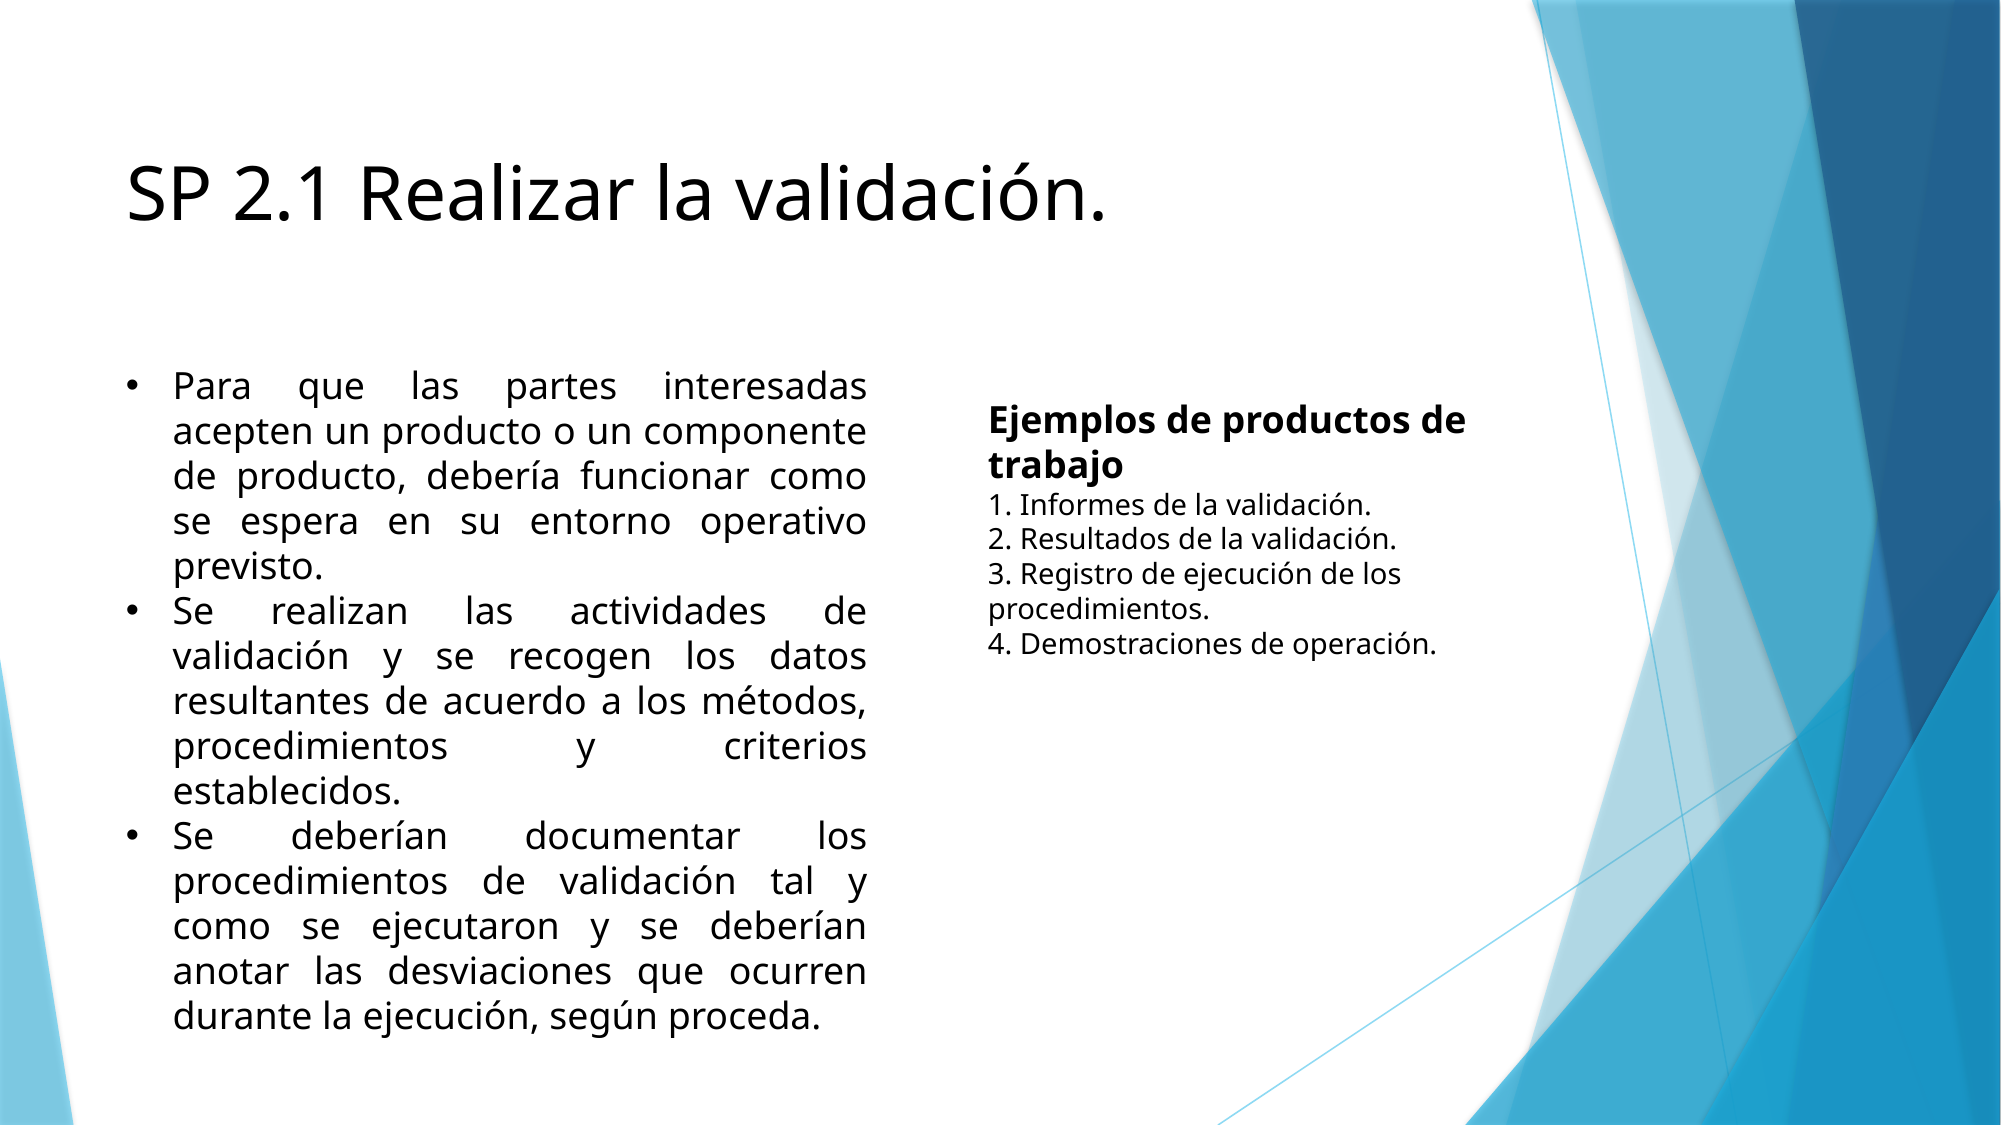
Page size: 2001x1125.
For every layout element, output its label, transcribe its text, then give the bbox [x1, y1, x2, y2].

text_box Para que las partes interesadas acepten un producto o un componente de producto, debería funcionar como se espera en su entorno operativo previsto. Se realizan las actividades de validación y se recogen los datos resultantes de acuerdo a los métodos, procedimientos y criterios establecidos. Se deberían documentar los procedimientos de validación tal y como se ejecutaron y se deberían anotar las desviaciones que ocurren durante la ejecución, según proceda. [111, 354, 883, 1045]
text_box Ejemplos de productos de trabajo 1. Informes de la validación. 2. Resultados de la validación. 3. Registro de ejecución de los procedimientos. 4. Demostraciones de operación. [973, 388, 1522, 668]
title SP 2.1 Realizar la validación. [111, 137, 1522, 355]
